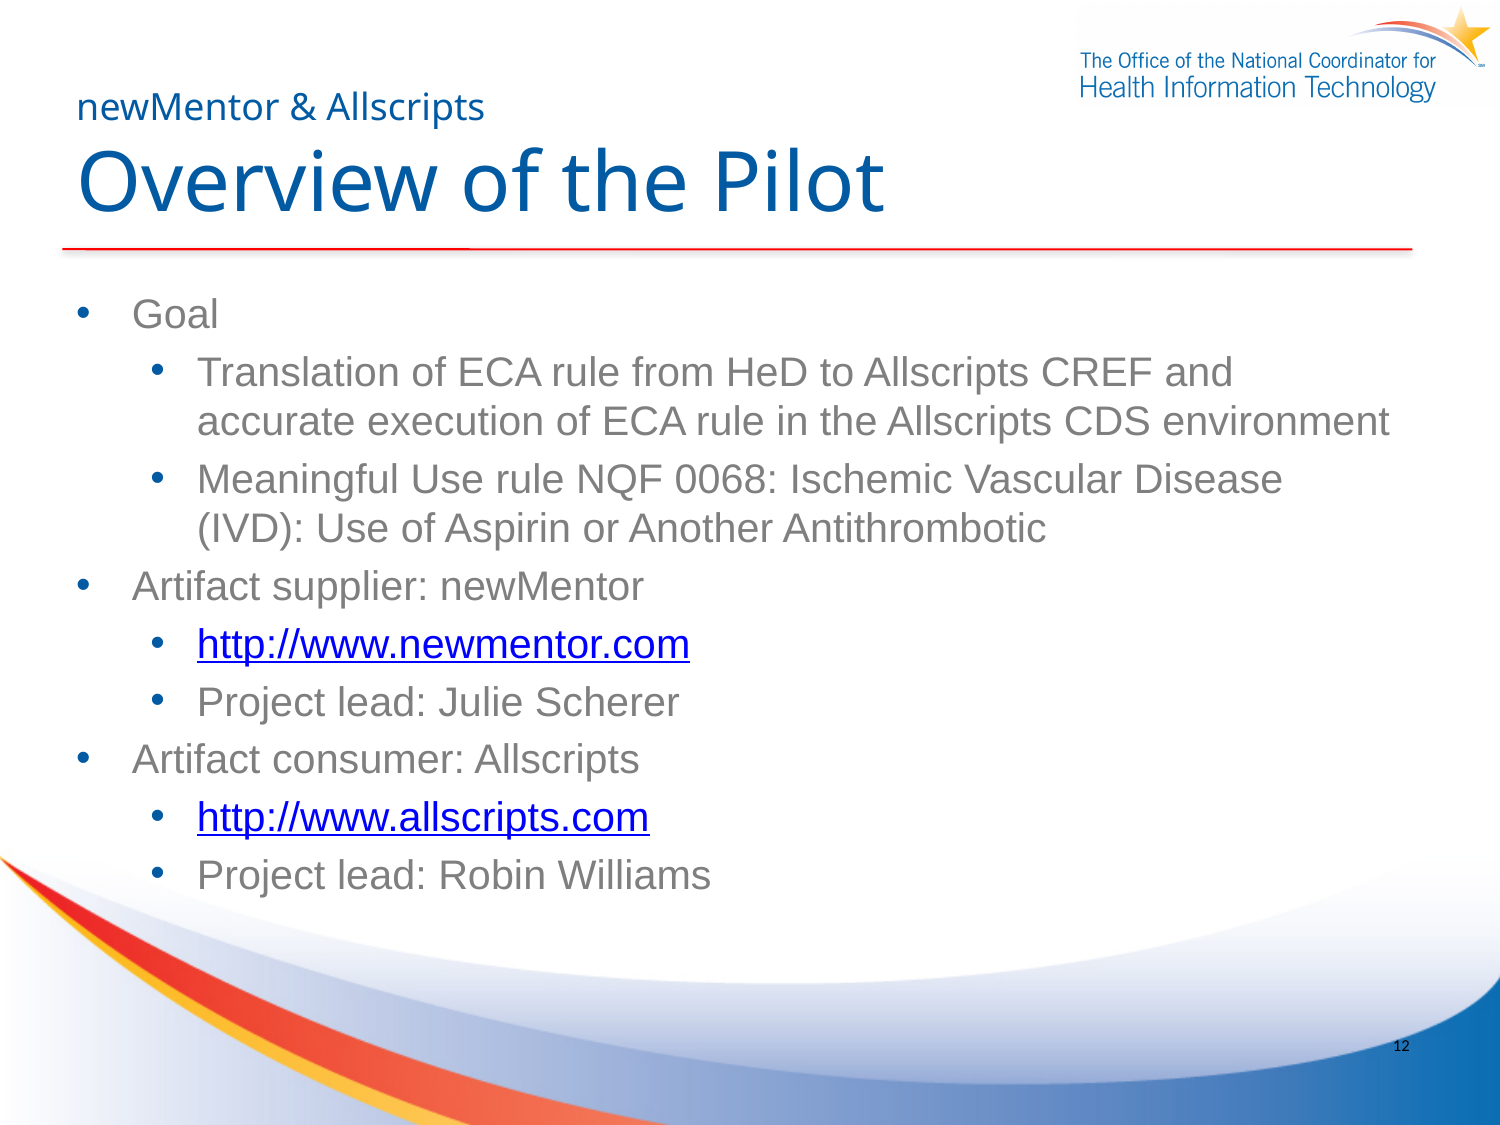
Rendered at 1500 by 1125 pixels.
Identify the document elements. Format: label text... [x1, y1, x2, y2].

title newMentor & Allscripts Overview of the Pilot [60, 61, 1412, 250]
list Goal Translation of ECA rule from HeD to Allscripts CREF and accurate execution of ECA rule in the Allscripts CDS environment Meaningful Use rule NQF 0068: Ischemic Vascular Disease (IVD): Use of Aspirin or Another Antithrombotic Artifact supplier: newMentor http://www.newmentor.com Project lead: Julie Scherer Artifact consumer: Allscripts http://www.allscripts.com Project lead: Robin Williams [60, 279, 1412, 960]
picture [0, 816, 1500, 1125]
picture [1074, 2, 1497, 106]
slide_number 12 [75, 987, 1425, 1103]
